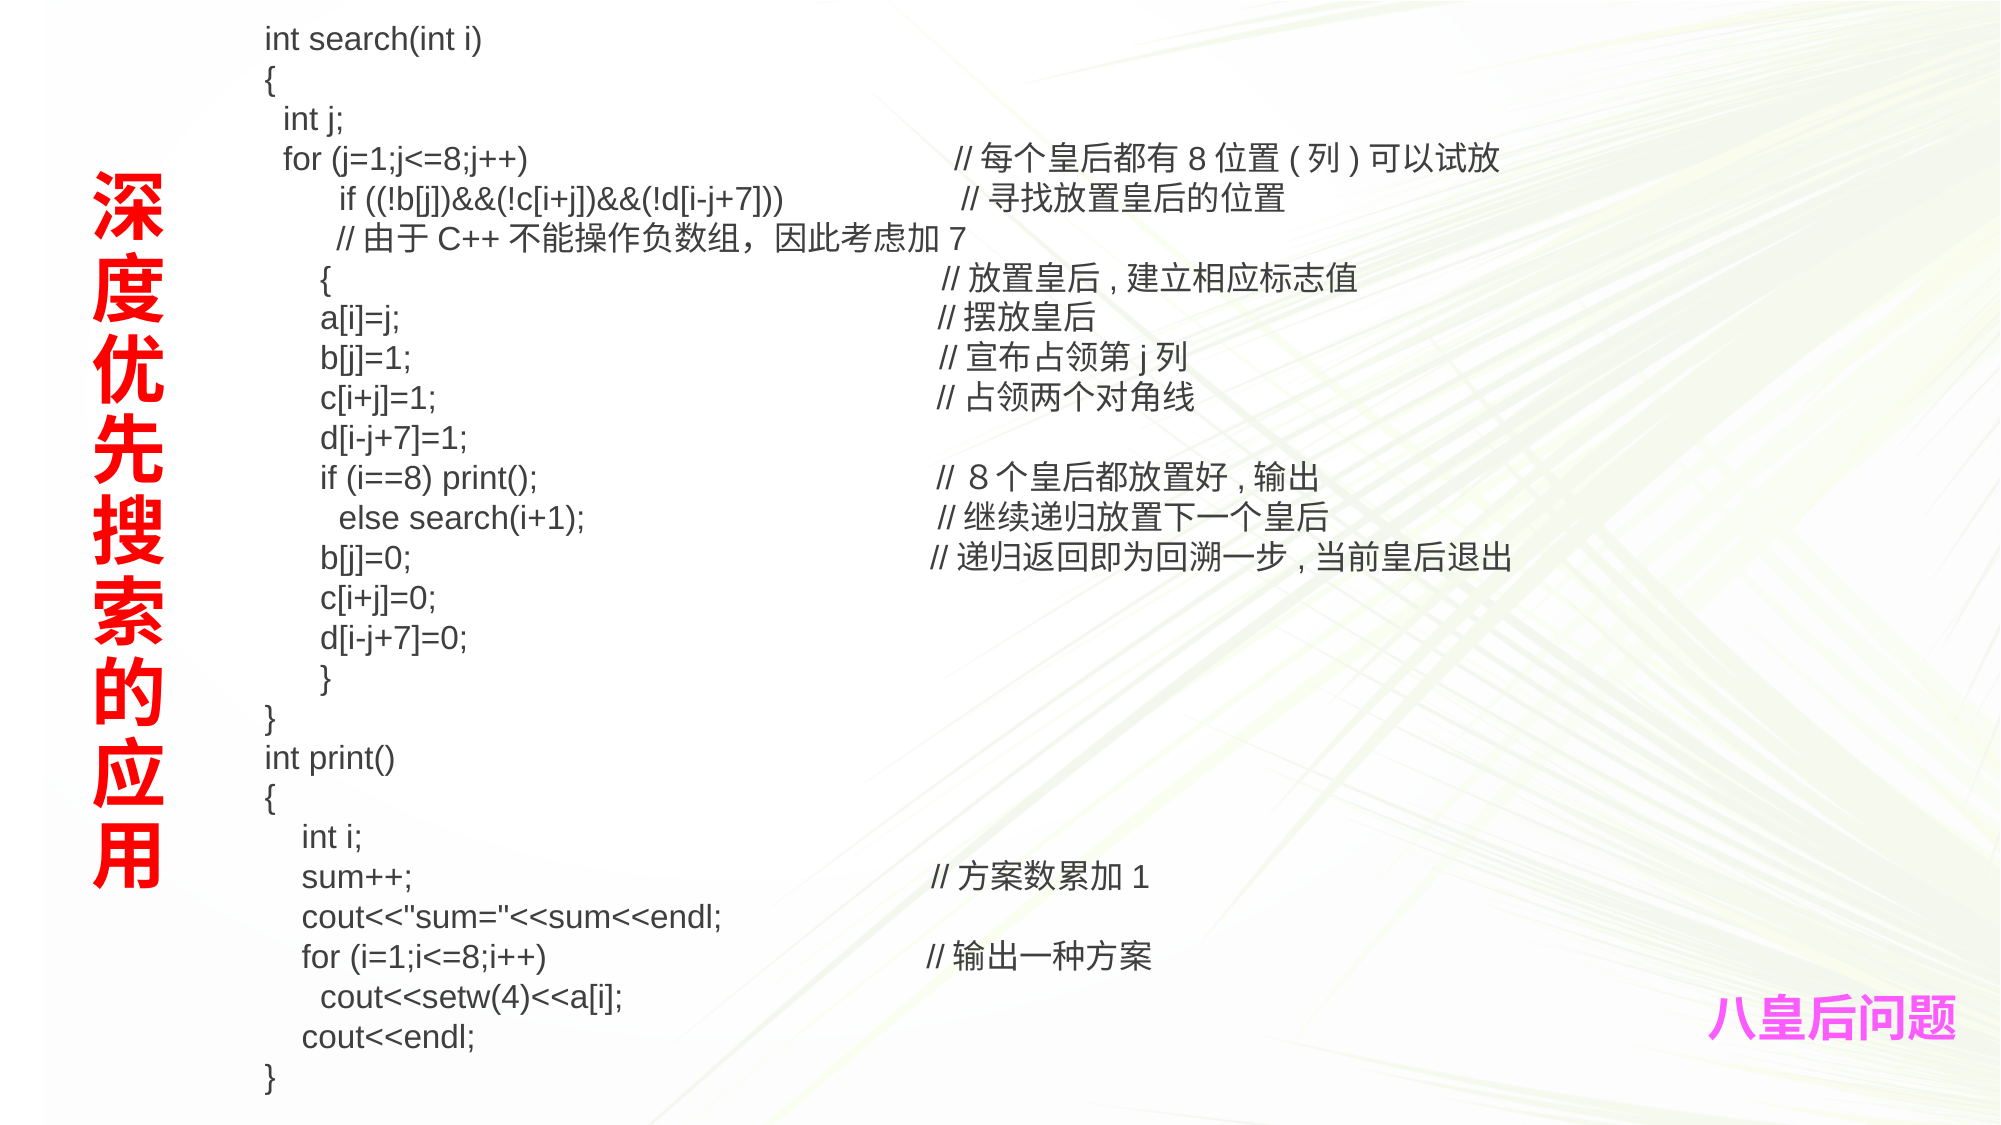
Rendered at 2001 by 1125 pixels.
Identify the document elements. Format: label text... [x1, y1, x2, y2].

text_box int search(int i) { int j; for (j=1;j<=8;j++) //每个皇后都有8位置(列)可以试放 if ((!b[j])&&(!c[i+j])&&(!d[i-j+7])) //寻找放置皇后的位置 //由于C++不能操作负数组，因此考虑加7 { //放置皇后,建立相应标志值 a[i]=j; //摆放皇后 b[j]=1; //宣布占领第j列 c[i+j]=1; //占领两个对角线 d[i-j+7]=1; if (i==8) print(); //８个皇后都放置好,输出 else search(i+1); //继续递归放置下一个皇后 b[j]=0; //递归返回即为回溯一步,当前皇后退出 c[i+j]=0; d[i-j+7]=0; } } int print() { int i; sum++; //方案数累加1 cout<<"sum="<<sum<<endl; for (i=1;i<=8;i++) //输出一种方案 cout<<setw(4)<<a[i]; cout<<endl; } [249, 9, 1750, 1103]
text_box 深度优先搜索的应用 [91, 769, 223, 899]
text_box 八皇后问题 [1692, 978, 1973, 1054]
